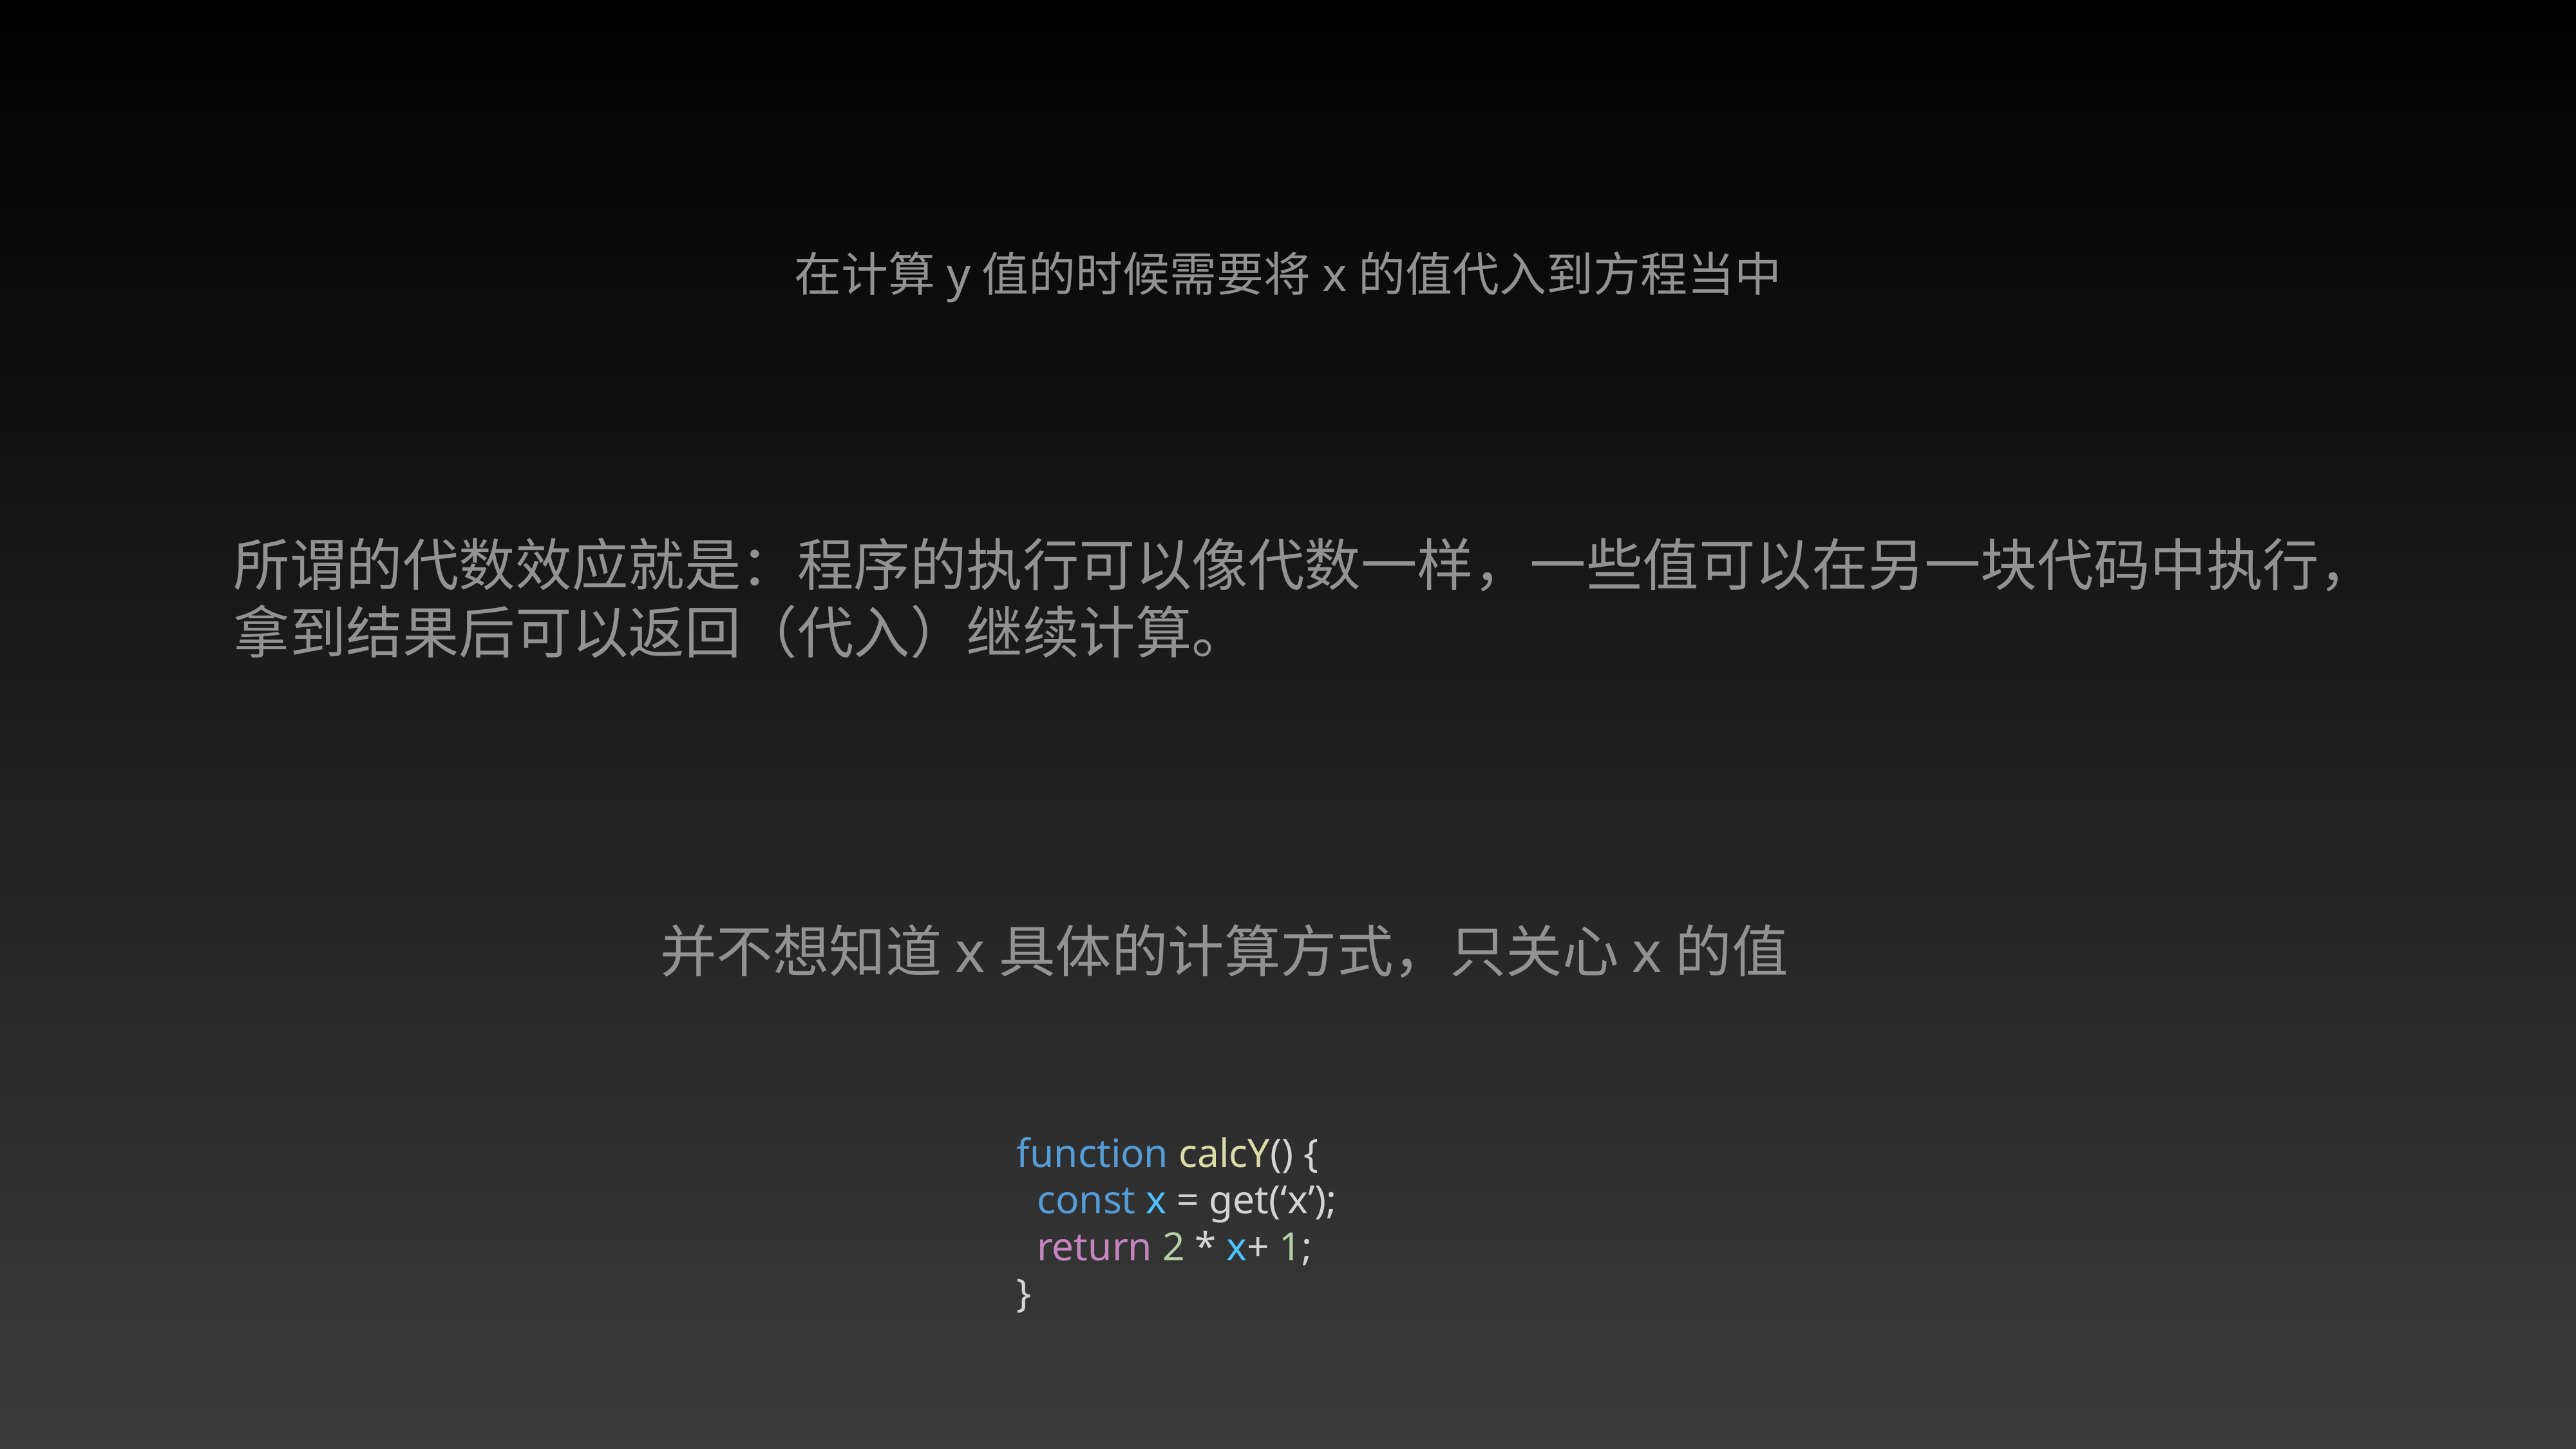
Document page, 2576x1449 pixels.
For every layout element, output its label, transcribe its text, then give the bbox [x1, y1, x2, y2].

text_box function calcY() { const x = get(‘x’); return 2 * x+ 1; } [1011, 1122, 1343, 1320]
text_box 所谓的代数效应就是：程序的执行可以像代数一样，一些值可以在另一块代码中执行， 拿到结果后可以返回（代入）继续计算。 [228, 524, 2381, 670]
text_box 在计算y值的时候需要将x的值代入到方程当中 [789, 239, 1787, 307]
text_box 并不想知道x具体的计算方式，只关心x的值 [655, 910, 1794, 989]
